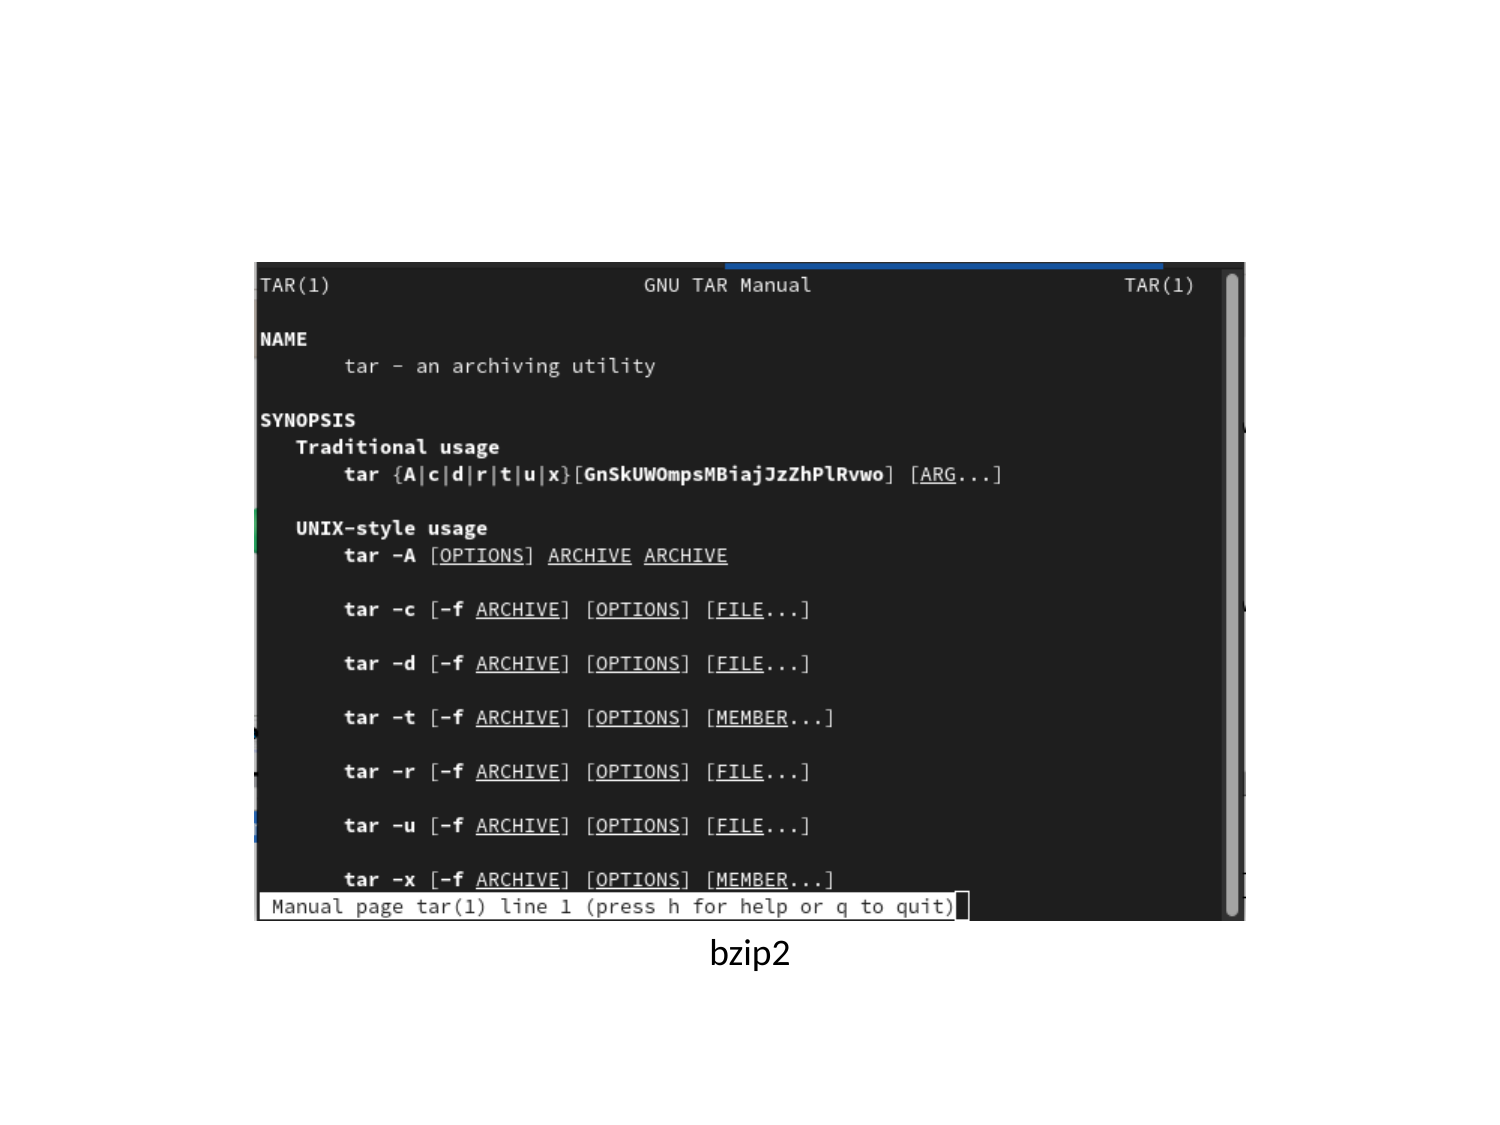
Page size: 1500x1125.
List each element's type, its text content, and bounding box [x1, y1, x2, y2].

picture [253, 262, 1246, 921]
text_box bzip2 [74, 920, 1425, 1005]
